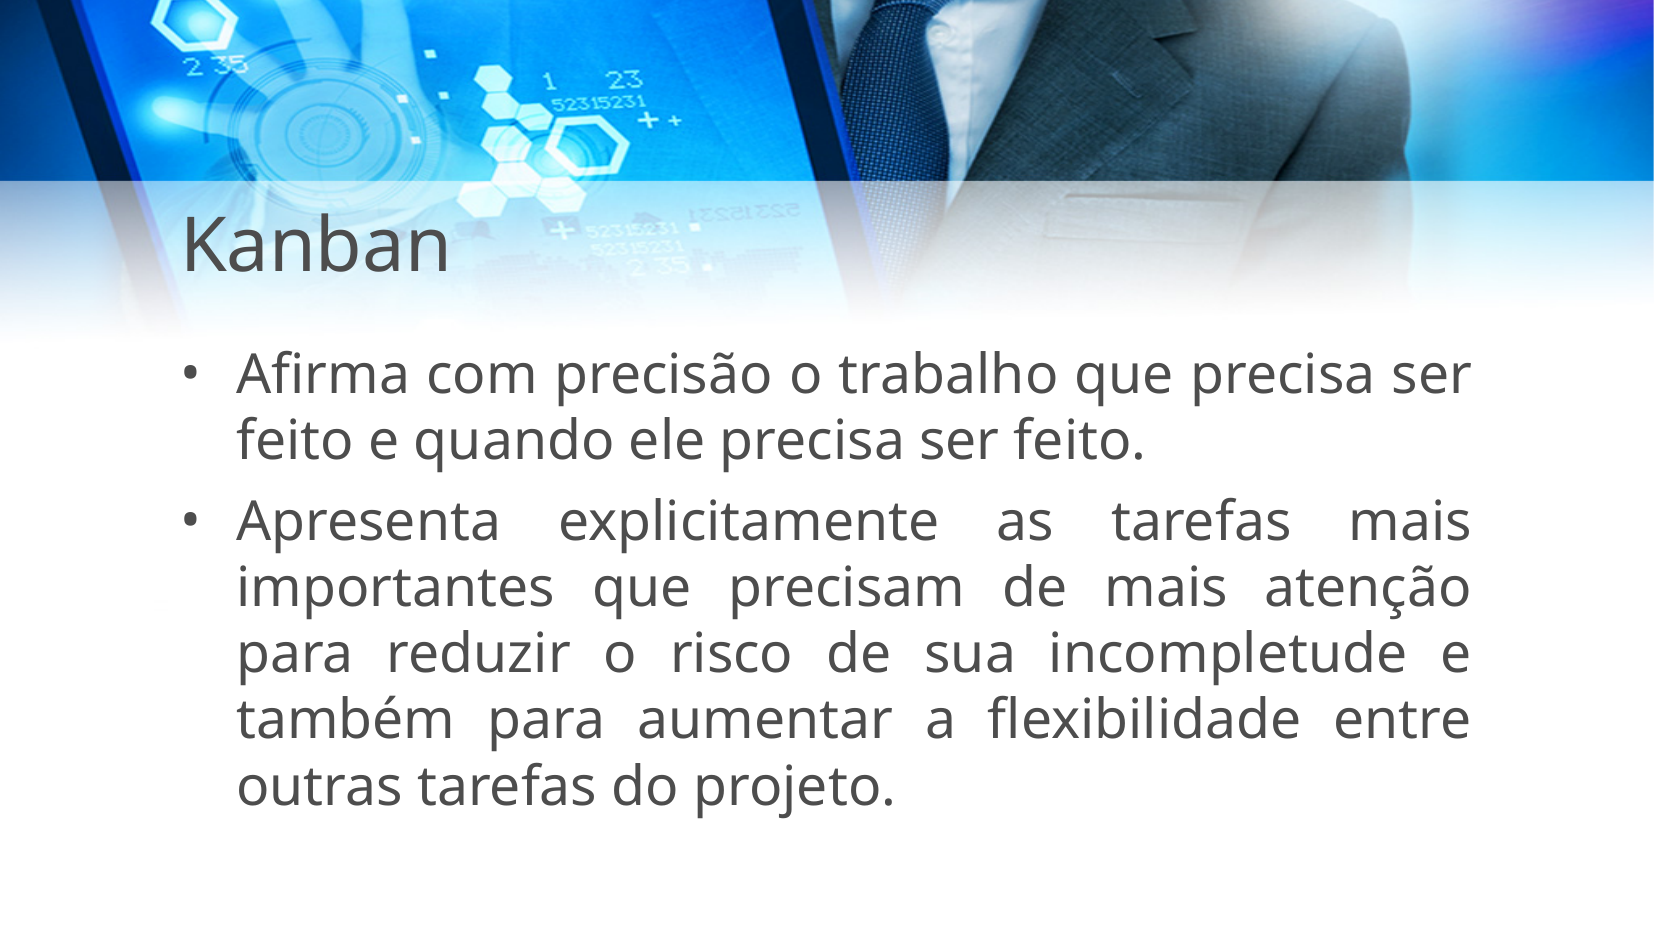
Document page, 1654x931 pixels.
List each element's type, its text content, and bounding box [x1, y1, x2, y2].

text_box Kanban [165, 187, 1489, 294]
picture [0, 0, 1654, 931]
text_box Afirma com precisão o trabalho que precisa ser feito e quando ele precisa ser feito. Apresenta explicitamente as tarefas mais importantes que precisam de mais atenção para reduzir o risco de sua incompletude e também para aumentar a flexibilidade entre outras tarefas do projeto. [165, 330, 1489, 899]
